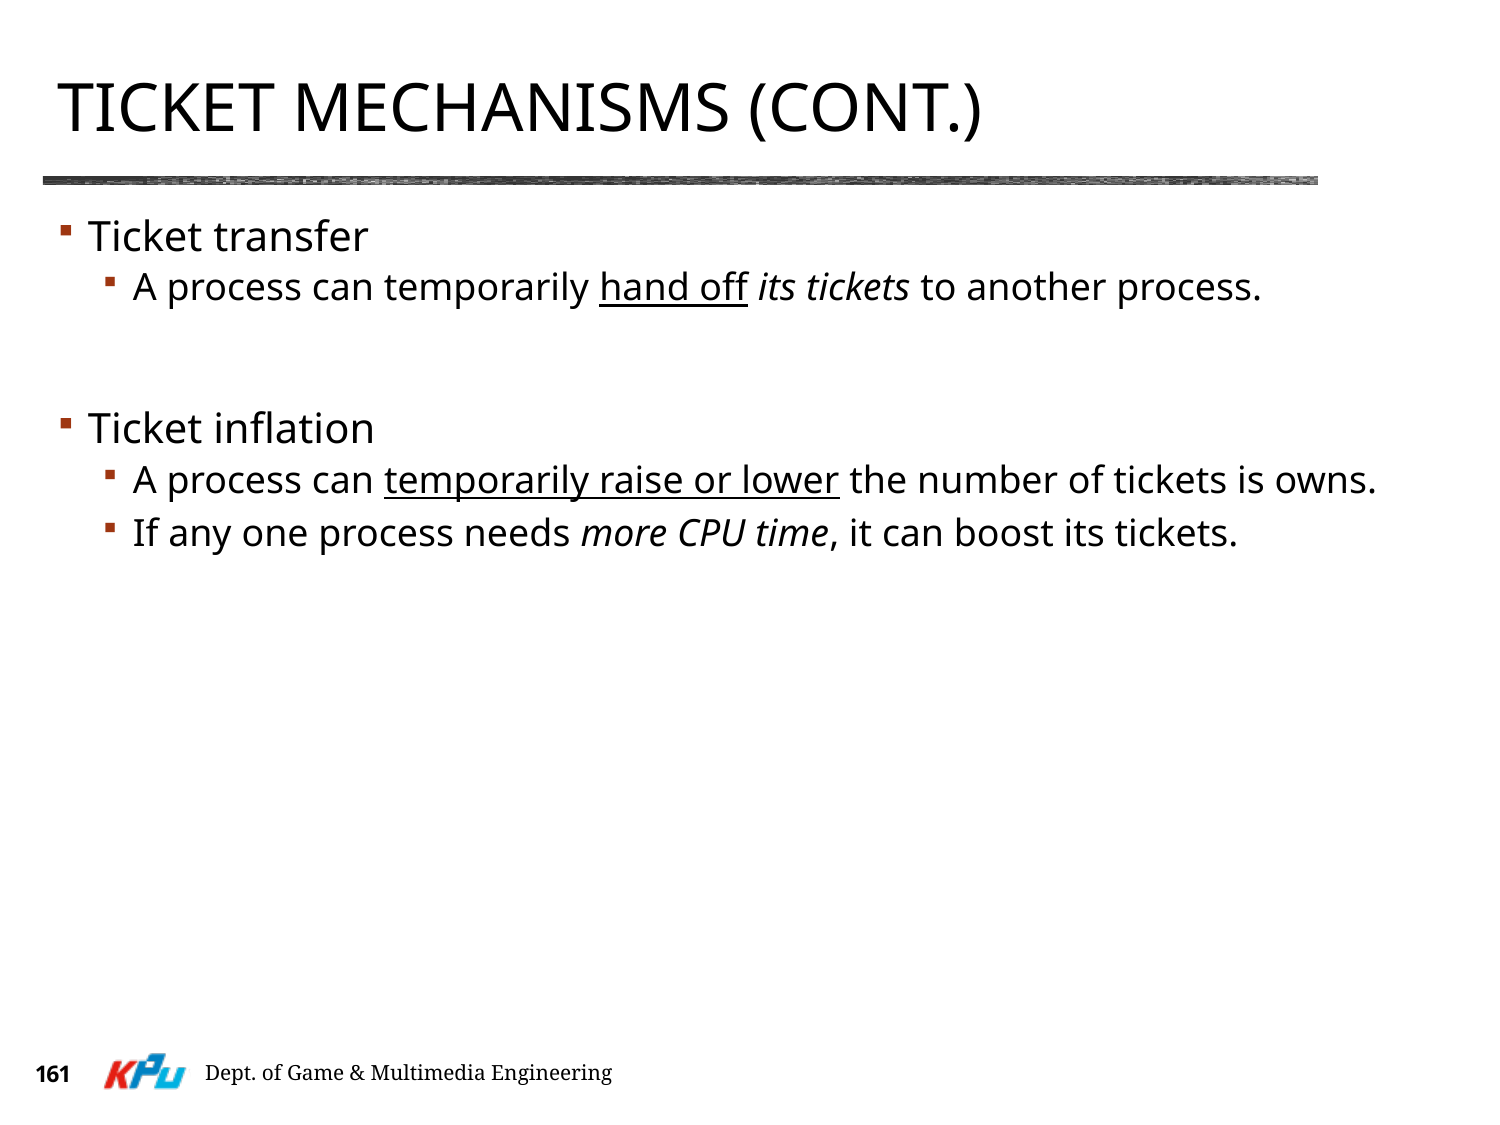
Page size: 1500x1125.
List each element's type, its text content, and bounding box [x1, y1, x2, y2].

picture [92, 1030, 191, 1120]
footer Dept. of Game & Multimedia Engineering [190, 1042, 879, 1103]
title Ticket Mechanisms (Cont.) [42, 39, 1458, 182]
slide_number 161 [13, 1044, 93, 1105]
list Ticket transfer A process can temporarily hand off its tickets to another process. Ticket inflation A process can temporarily raise or lower the number of tickets is owns. If any one process needs more CPU time, it can boost its tickets. [42, 207, 1458, 1013]
